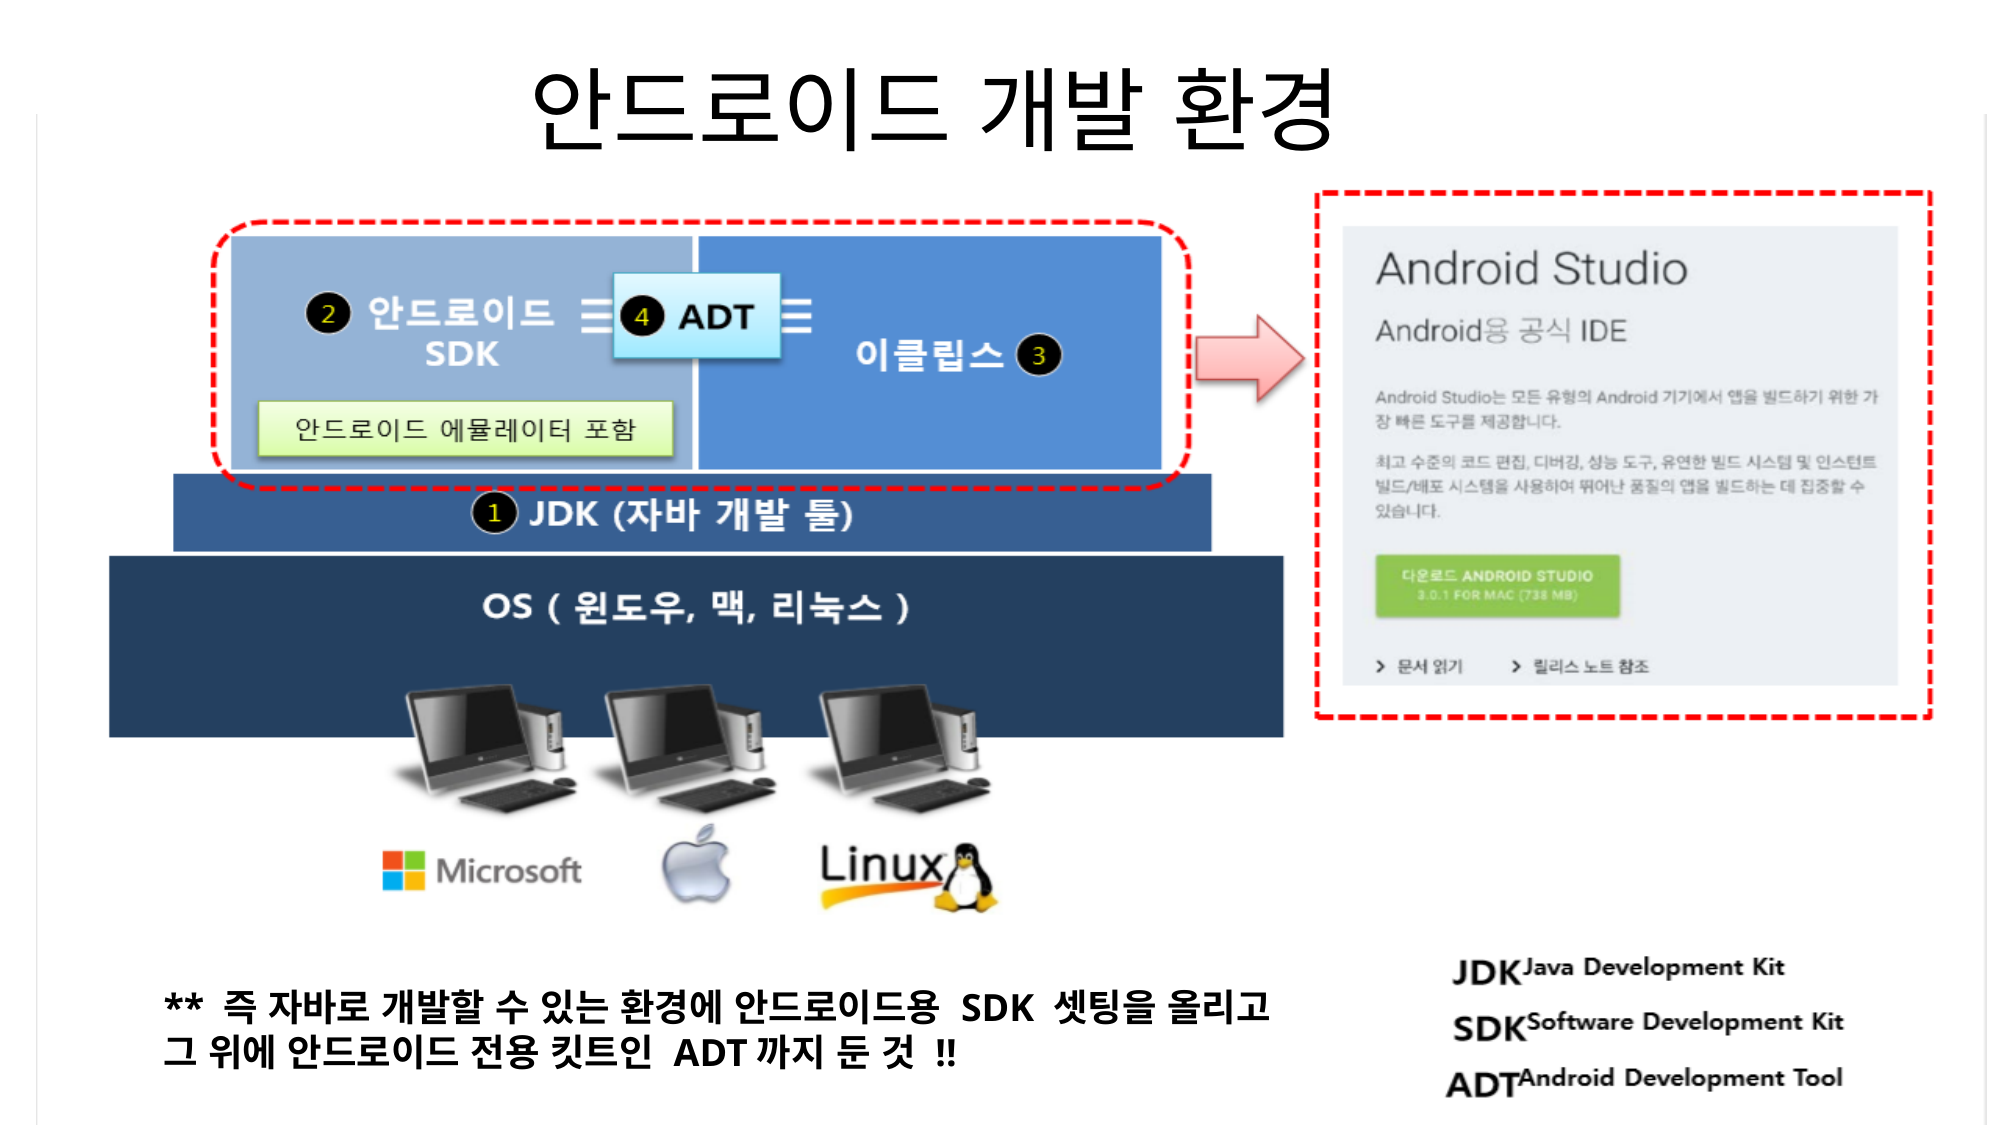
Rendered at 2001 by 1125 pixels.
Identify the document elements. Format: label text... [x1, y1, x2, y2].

picture [36, 114, 1987, 1125]
title 안드로이드 개발 환경 [514, 6, 1636, 114]
